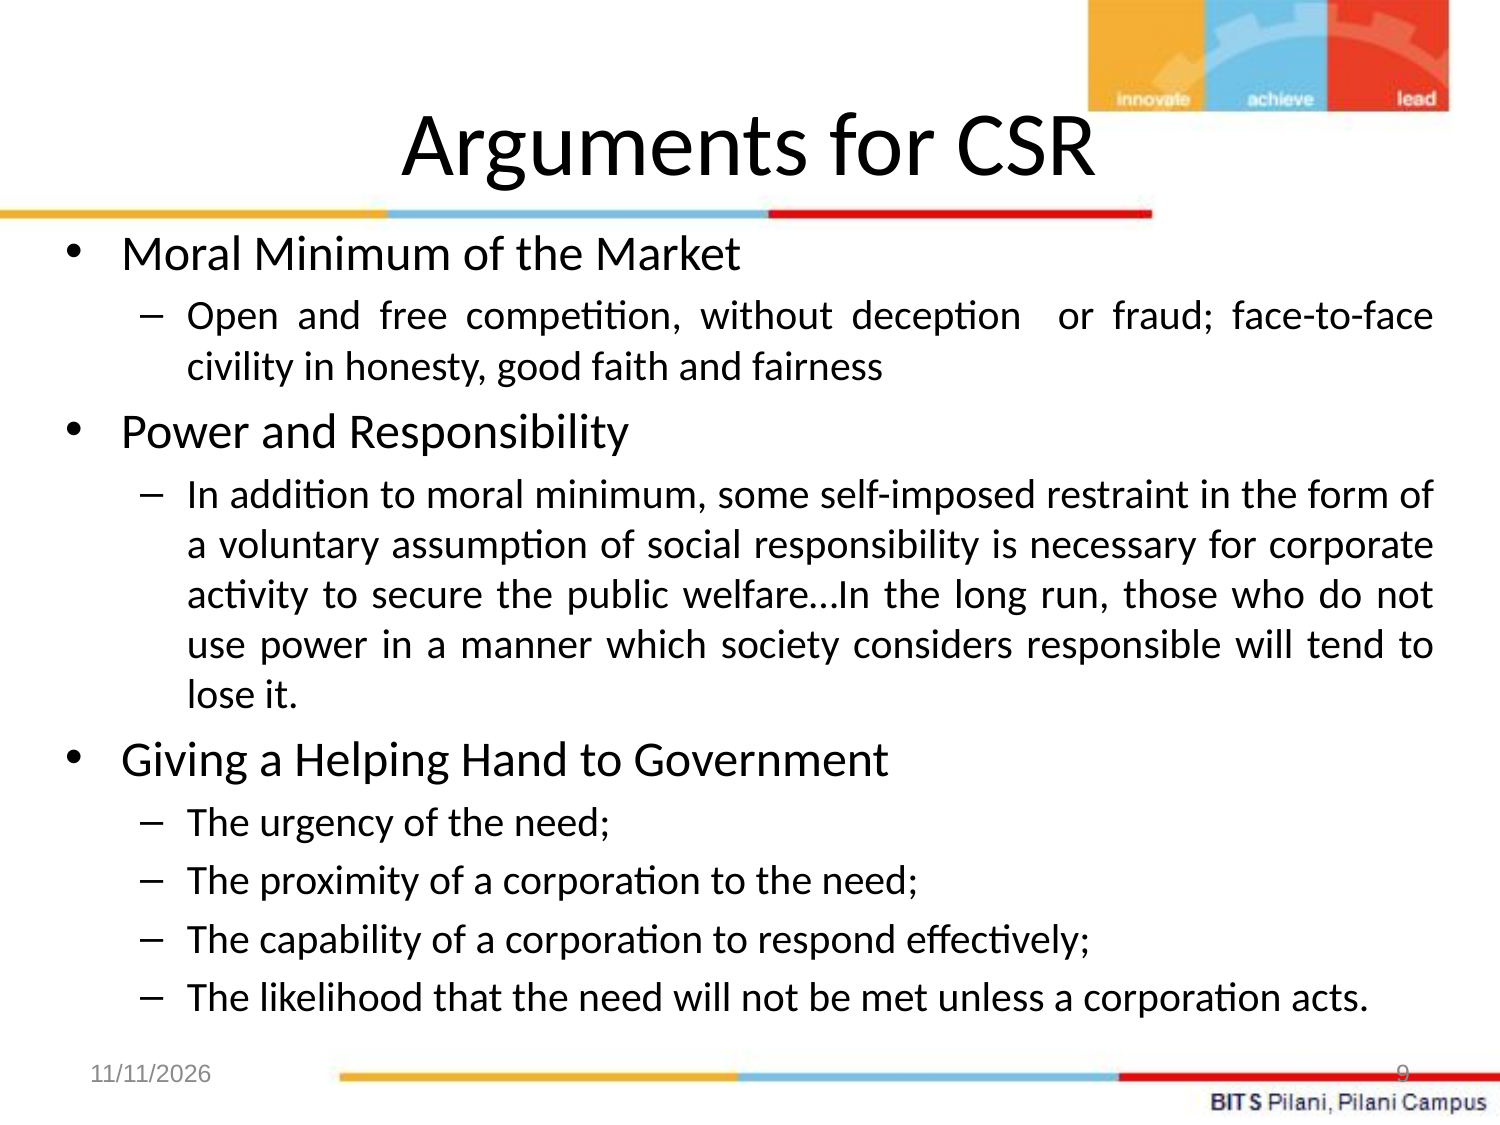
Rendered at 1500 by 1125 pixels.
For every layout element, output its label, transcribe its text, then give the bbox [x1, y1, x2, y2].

title Arguments for CSR [75, 45, 1425, 212]
list Moral Minimum of the Market Open and free competition, without deception or fraud; face-to-face civility in honesty, good faith and fairness Power and Responsibility In addition to moral minimum, some self-imposed restraint in the form of a voluntary assumption of social responsibility is necessary for corporate activity to secure the public welfare…In the long run, those who do not use power in a manner which society considers responsible will tend to lose it. Giving a Helping Hand to Government The urgency of the need; The proximity of a corporation to the need; The capability of a corporation to respond effectively; The likelihood that the need will not be met unless a corporation acts. [50, 212, 1450, 1038]
slide_number 9 [1074, 1042, 1425, 1103]
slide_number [75, 1042, 425, 1103]
picture [0, 0, 1500, 1125]
